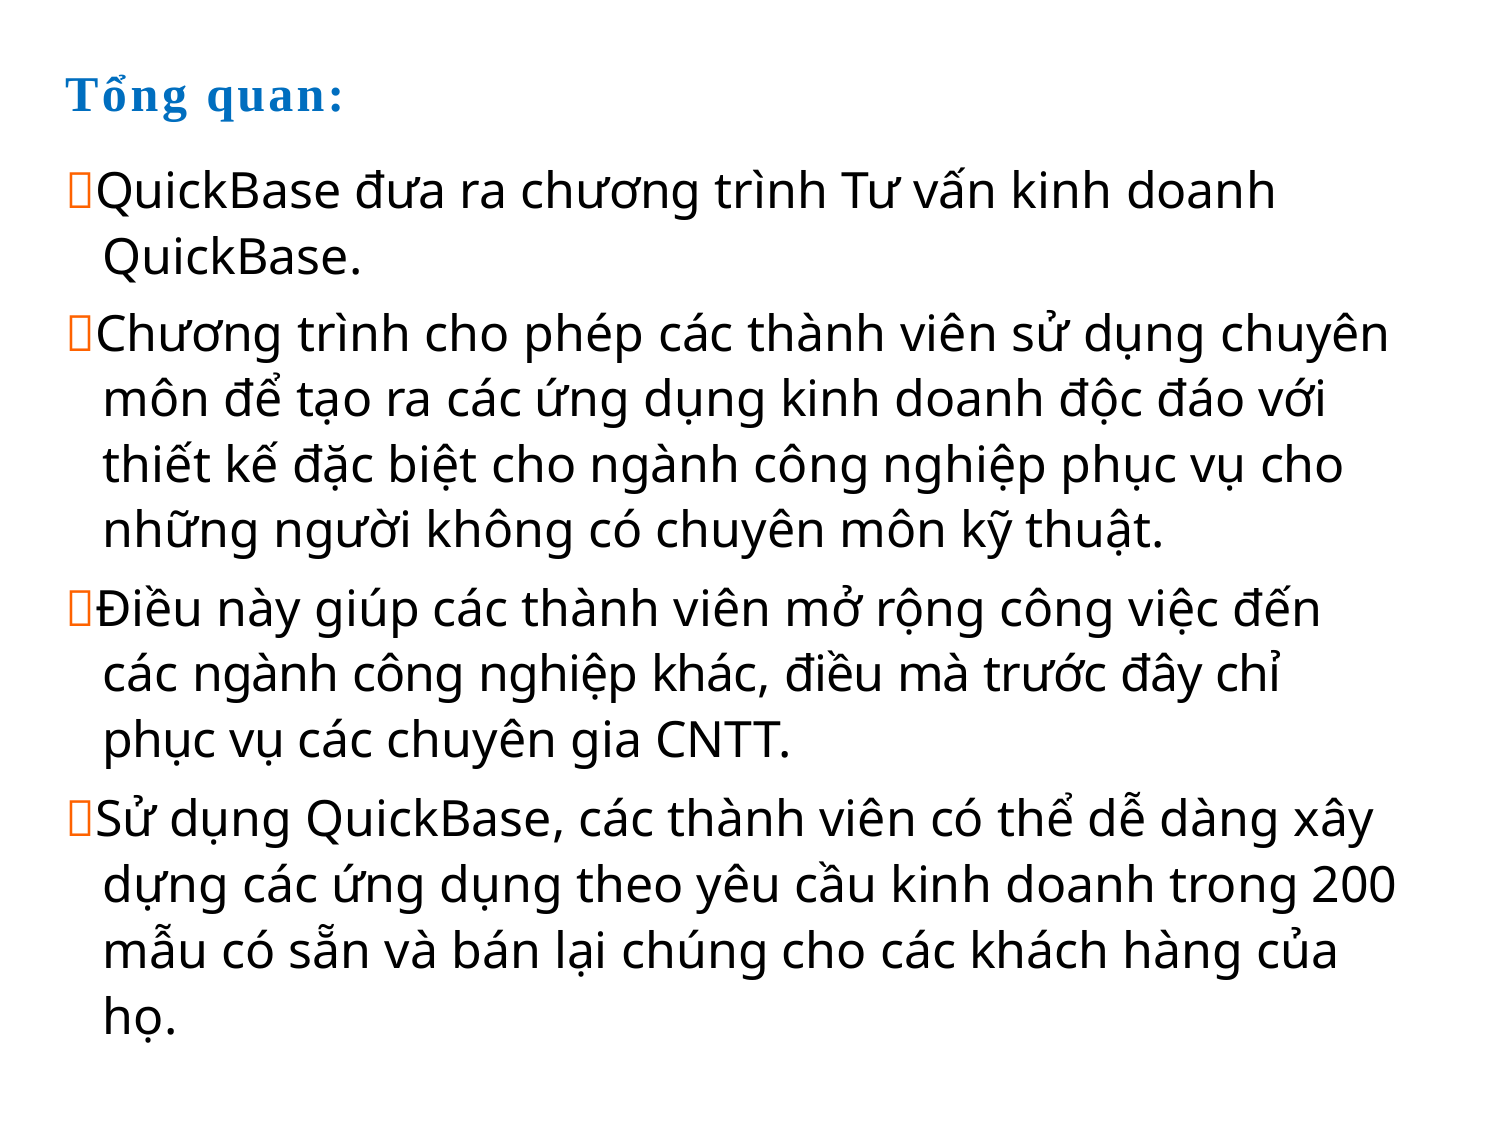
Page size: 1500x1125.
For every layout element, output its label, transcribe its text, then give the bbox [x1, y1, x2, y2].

text_box Tổng quan: QuickBase đưa ra chương trình Tư vấn kinh doanh QuickBase. Chương trình cho phép các thành viên sử dụng chuyên môn để tạo ra các ứng dụng kinh doanh độc đáo với thiết kế đặc biệt cho ngành công nghiệp phục vụ cho những người không có chuyên môn kỹ thuật. Điều này giúp các thành viên mở rộng công việc đến các ngành công nghiệp khác, điều mà trước đây chỉ phục vụ các chuyên gia CNTT. Sử dụng QuickBase, các thành viên có thể dễ dàng xây dựng các ứng dụng theo yêu cầu kinh doanh trong 200 mẫu có sẵn và bán lại chúng cho các khách hàng của họ. [65, 61, 1398, 1045]
